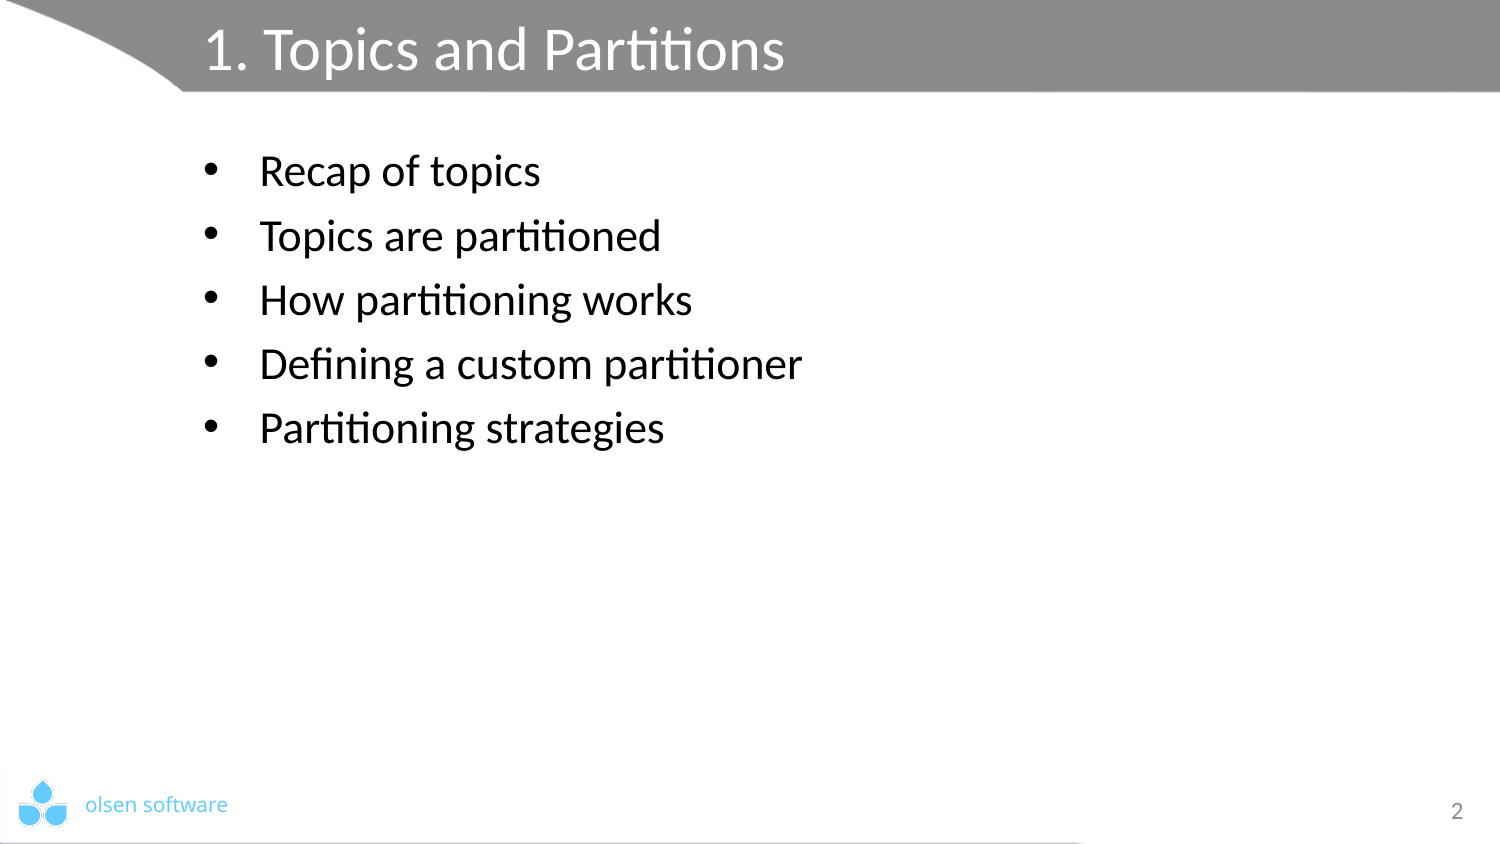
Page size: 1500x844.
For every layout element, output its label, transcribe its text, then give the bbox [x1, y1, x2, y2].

title 1. Topics and Partitions [187, 0, 1426, 93]
list Recap of topics Topics are partitioned How partitioning works Defining a custom partitioner Partitioning strategies [188, 133, 1425, 716]
footer 2 [1414, 781, 1500, 838]
picture [0, 0, 1500, 844]
